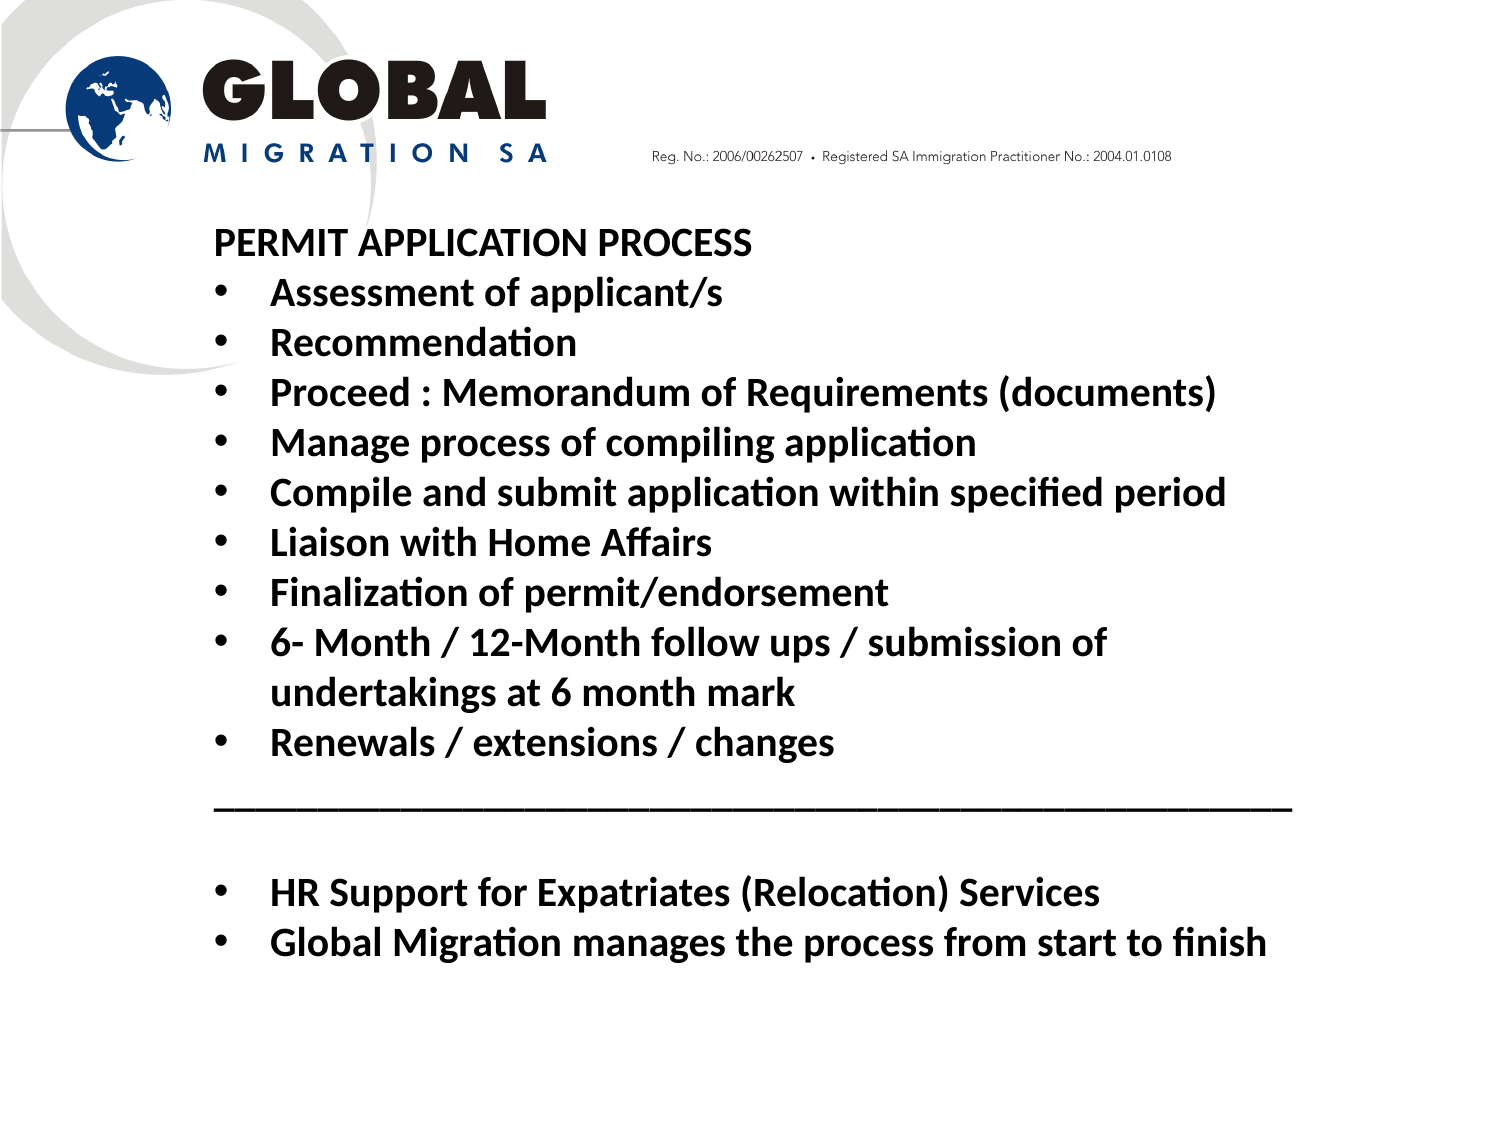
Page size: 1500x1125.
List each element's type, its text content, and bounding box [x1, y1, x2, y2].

text_box PERMIT APPLICATION PROCESS Assessment of applicant/s Recommendation Proceed : Memorandum of Requirements (documents) Manage process of compiling application Compile and submit application within specified period Liaison with Home Affairs Finalization of permit/endorsement 6- Month / 12-Month follow ups / submission of undertakings at 6 month mark Renewals / extensions / changes ____________________________________________________ HR Support for Expatriates (Relocation) Services Global Migration manages the process from start to finish [199, 162, 1325, 1018]
picture [0, 0, 1171, 398]
